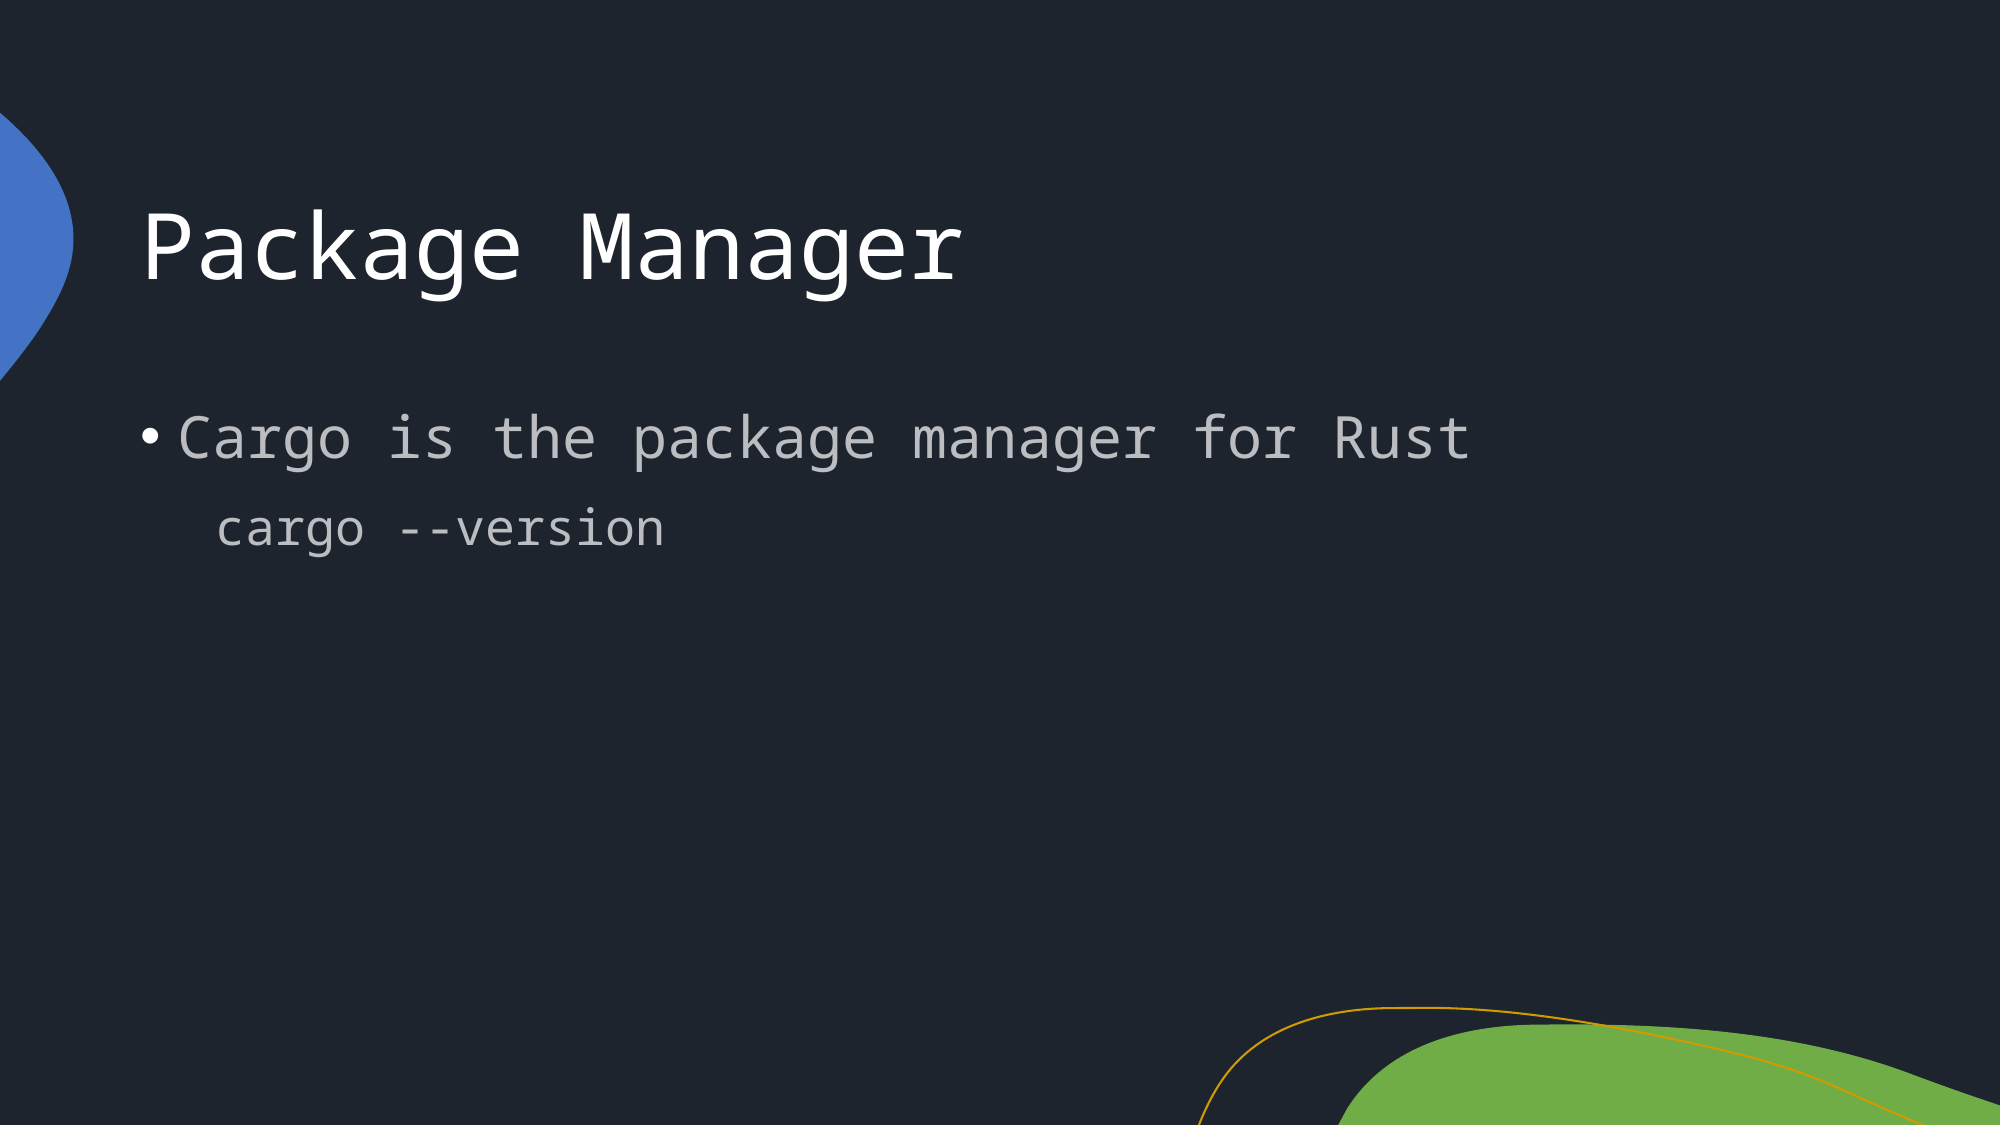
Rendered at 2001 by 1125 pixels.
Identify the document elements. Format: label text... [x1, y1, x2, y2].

list Cargo is the package manager for Rust cargo --version [125, 375, 1875, 1002]
title Package Manager [125, 125, 1875, 375]
